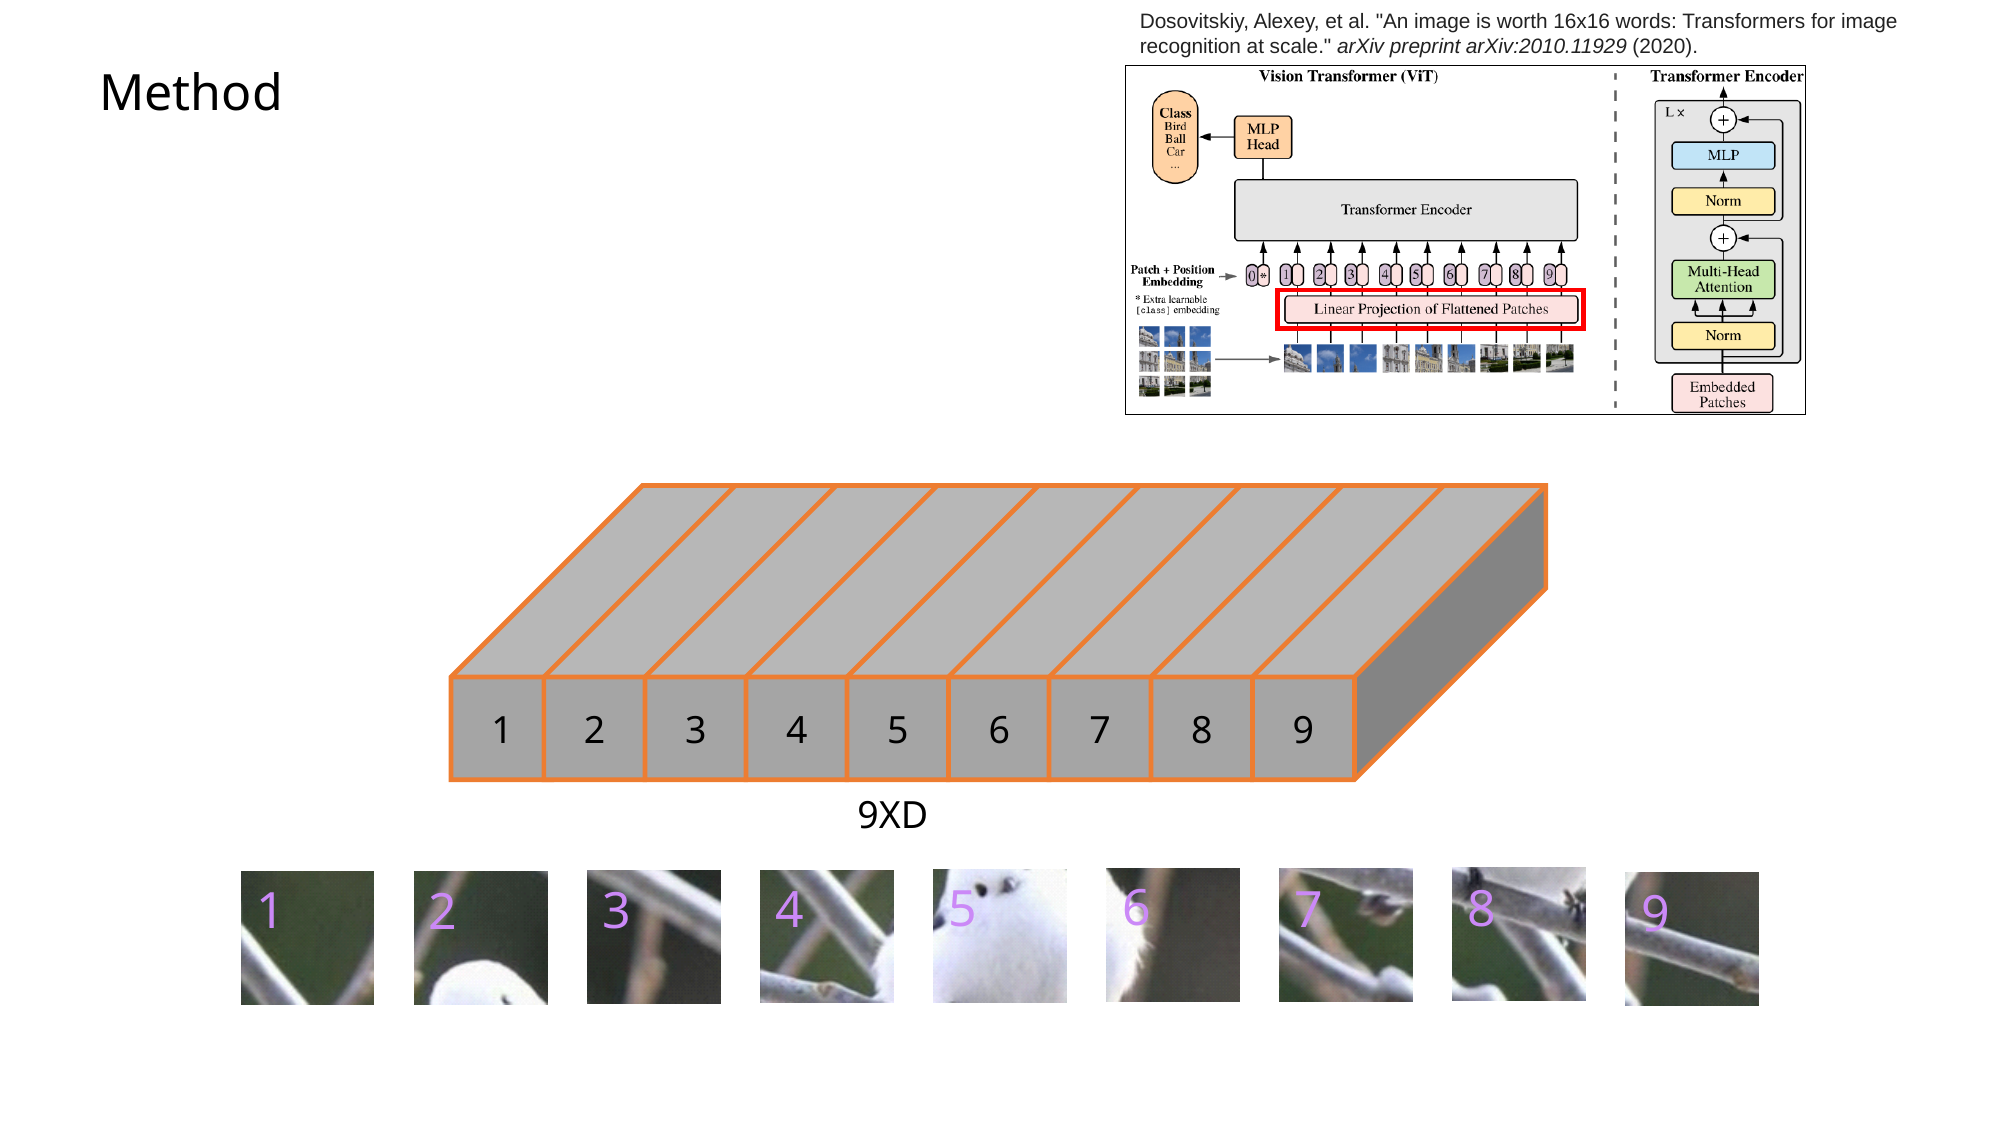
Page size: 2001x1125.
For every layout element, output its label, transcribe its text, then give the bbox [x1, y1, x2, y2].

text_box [241, 867, 1759, 1006]
text_box Method [84, 53, 672, 128]
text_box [450, 485, 1546, 780]
picture [1124, 65, 1806, 415]
text_box 9XD [634, 783, 1151, 844]
text_box Dosovitskiy, Alexey, et al. "An image is worth 16x16 words: Transformers for image recognition at scale." arXiv preprint arXiv:2010.11929 (2020). [1125, 0, 1997, 65]
